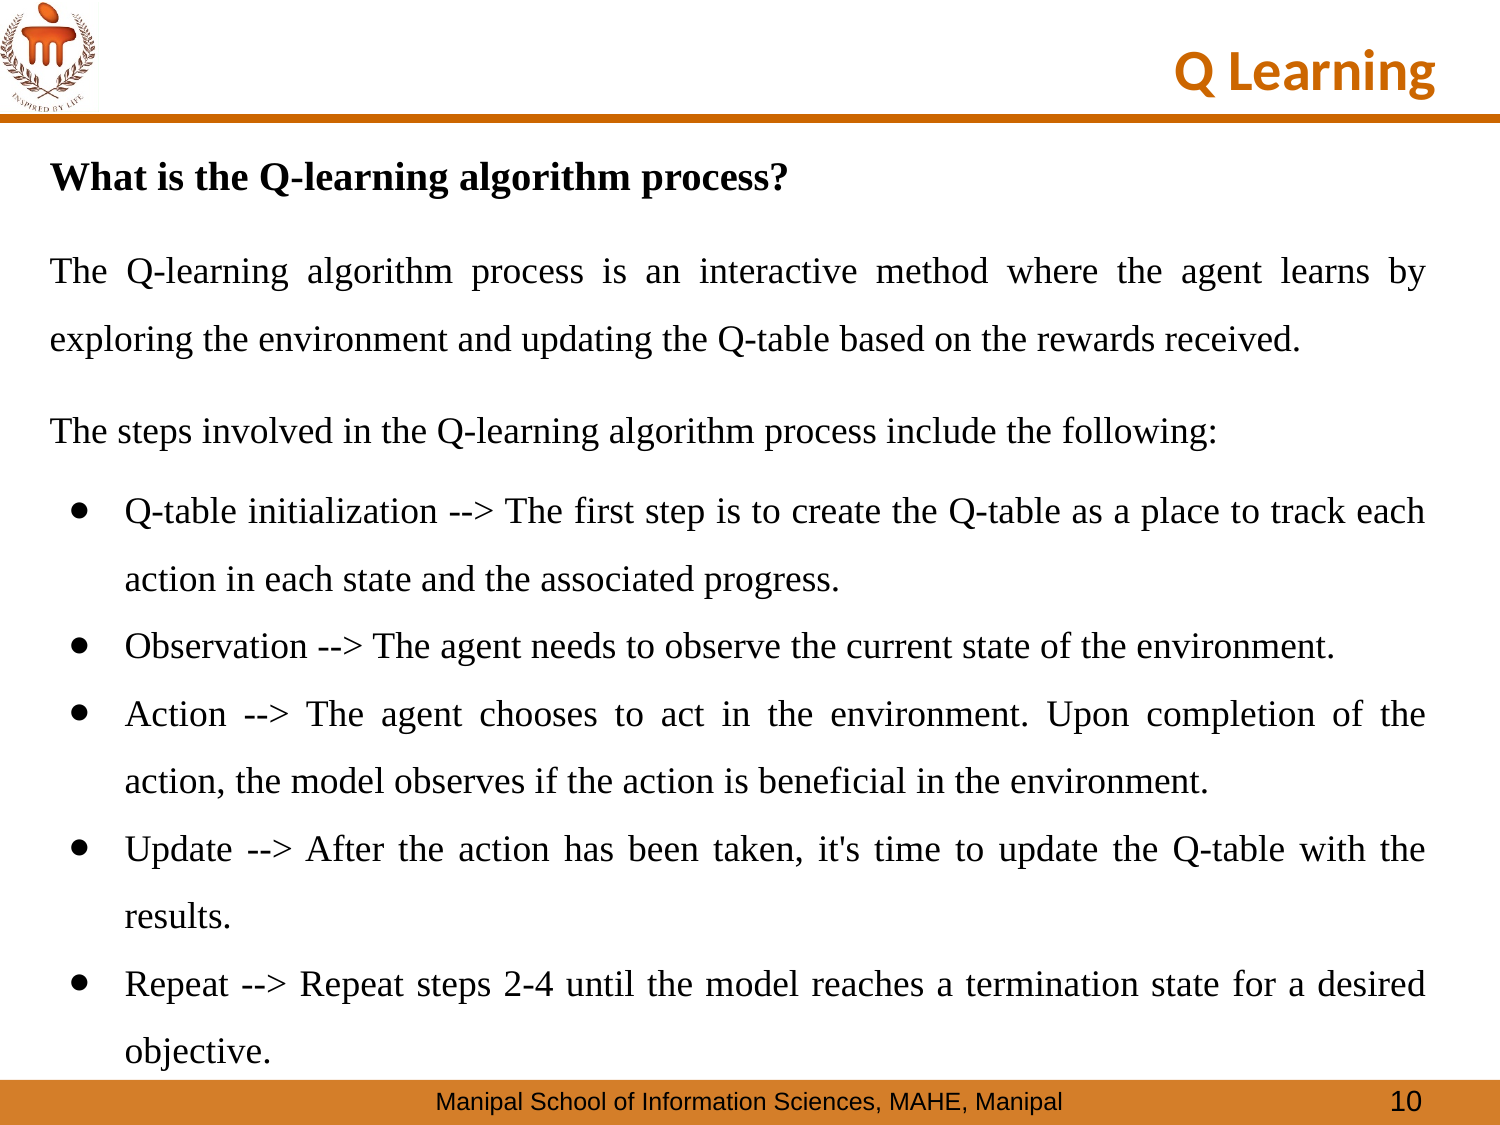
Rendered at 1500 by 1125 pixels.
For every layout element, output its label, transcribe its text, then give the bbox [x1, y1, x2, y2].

slide_number ‹#› [1087, 1096, 1438, 1125]
text_box What is the Q-learning algorithm process? The Q-learning algorithm process is an interactive method where the agent learns by exploring the environment and updating the Q-table based on the rewards received. The steps involved in the Q-learning algorithm process include the following: Q-table initialization --> The first step is to create the Q-table as a place to track each action in each state and the associated progress. Observation --> The agent needs to observe the current state of the environment. Action --> The agent chooses to act in the environment. Upon completion of the action, the model observes if the action is beneficial in the environment. Update --> After the action has been taken, it's time to update the Q-table with the results. Repeat --> Repeat steps 2-4 until the model reaches a termination state for a desired objective. [21, 110, 1450, 1096]
picture [0, 2, 99, 112]
text_box Q Learning [1027, 24, 1480, 110]
